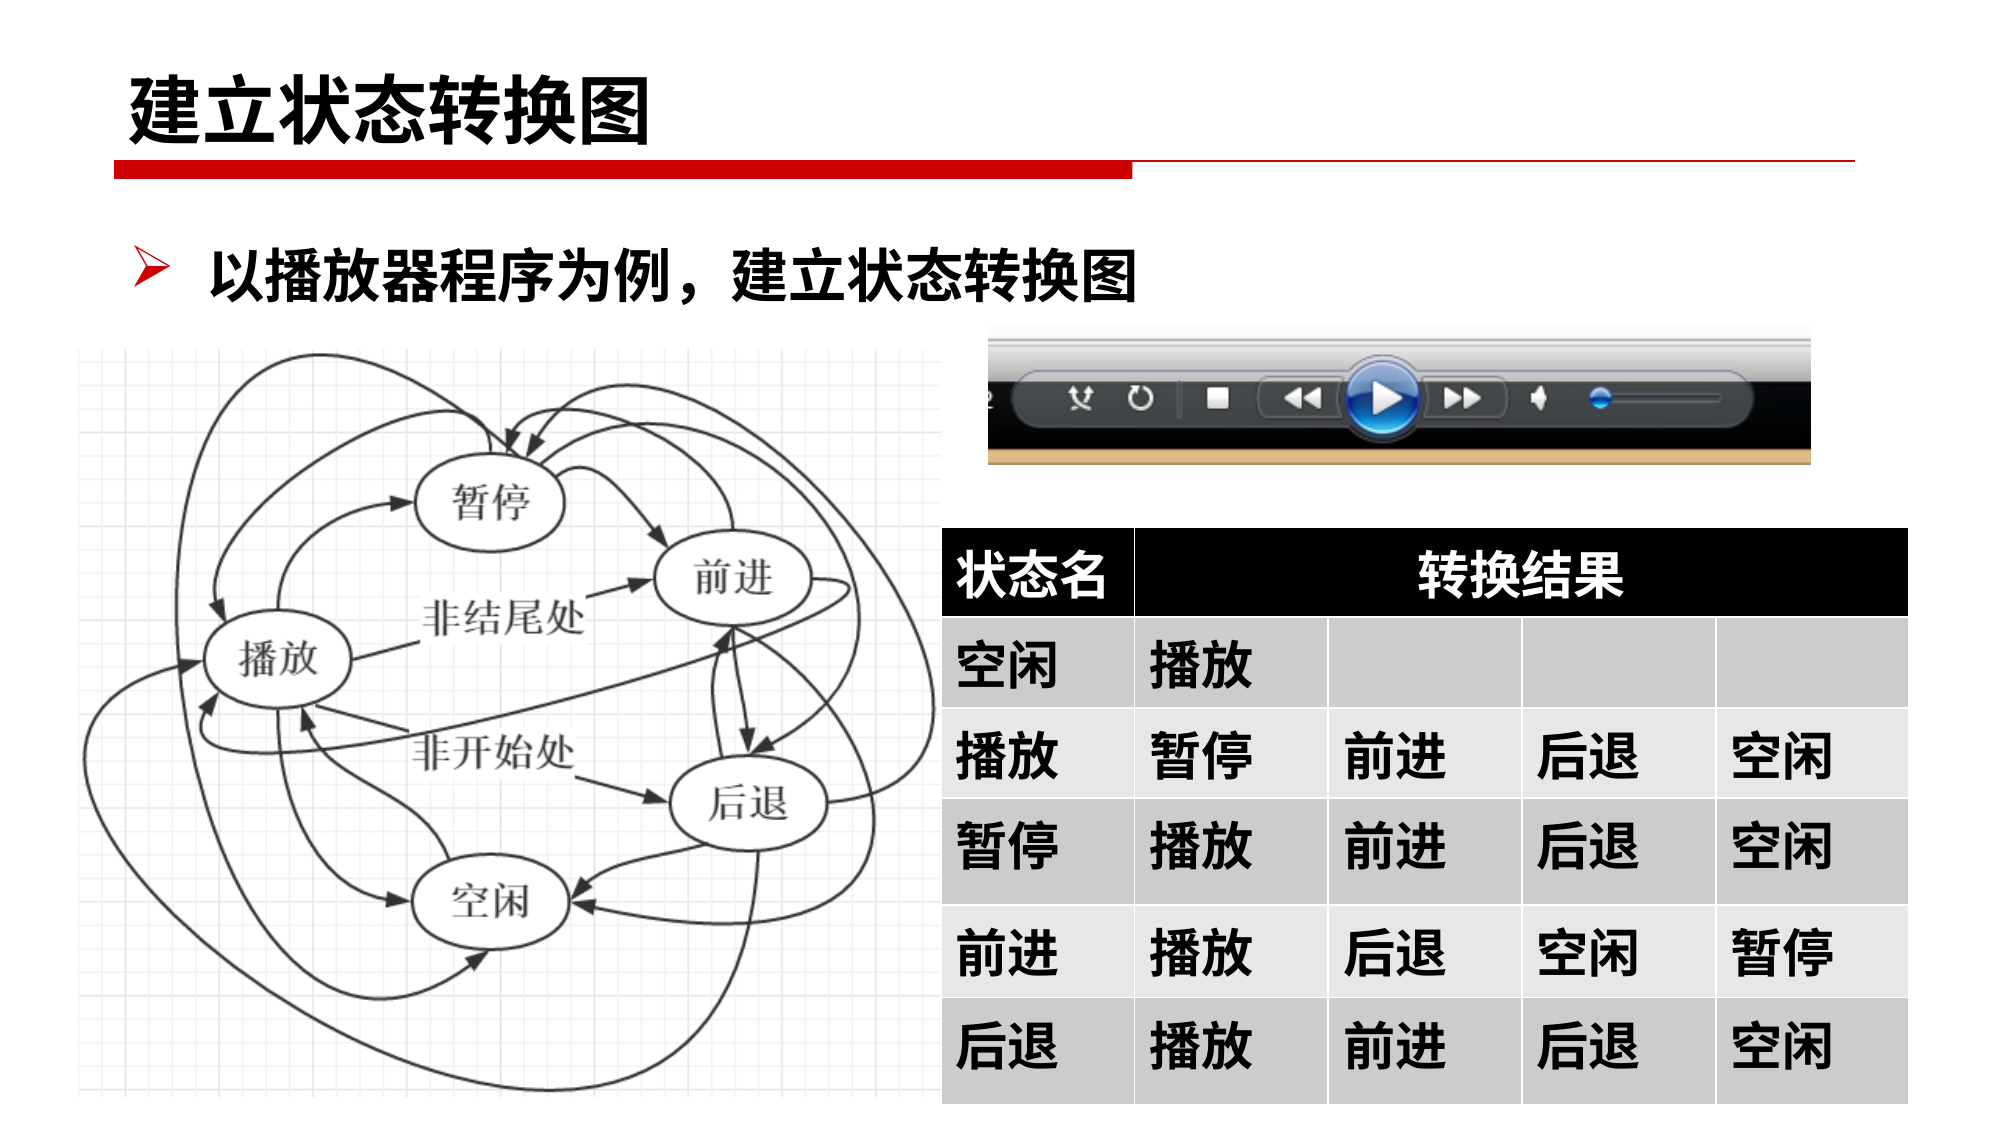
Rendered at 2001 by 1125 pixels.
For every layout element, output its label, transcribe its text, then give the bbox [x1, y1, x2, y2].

table_cell 空闲 [1717, 799, 1908, 904]
picture [78, 349, 942, 1097]
table_cell 前进 [1329, 799, 1521, 904]
table_cell 播放 [1135, 799, 1327, 904]
table_cell [1717, 618, 1908, 707]
list 以播放器程序为例，建立状态转换图 [114, 196, 1865, 526]
table_cell 前进 [946, 906, 1134, 997]
table_cell 空闲 [1523, 906, 1715, 997]
table_cell 播放 [1135, 618, 1327, 707]
table_header 转换结果 [1135, 528, 1908, 616]
table_cell 播放 [1135, 998, 1327, 1104]
table_cell [1523, 618, 1715, 707]
table_cell 后退 [1523, 998, 1715, 1104]
table_cell 暂停 [1717, 906, 1908, 997]
picture [987, 326, 1812, 466]
table_cell 空闲 [946, 618, 1134, 707]
table_cell 暂停 [1135, 709, 1327, 797]
table_cell 后退 [1329, 906, 1521, 997]
table_cell 后退 [1523, 799, 1715, 904]
table_cell 前进 [1329, 709, 1521, 797]
table_cell 前进 [1329, 998, 1521, 1104]
title 建立状态转换图 [112, 42, 1863, 161]
table_cell 播放 [946, 709, 1134, 797]
table_cell 暂停 [946, 799, 1134, 904]
table_cell 空闲 [1717, 998, 1908, 1104]
table_cell 空闲 [1717, 709, 1908, 797]
table_cell [1329, 618, 1521, 707]
table_cell 播放 [1135, 906, 1327, 997]
table_cell 后退 [1523, 709, 1715, 797]
table_cell 后退 [943, 998, 1134, 1104]
table_header 状态名 [946, 528, 1134, 616]
